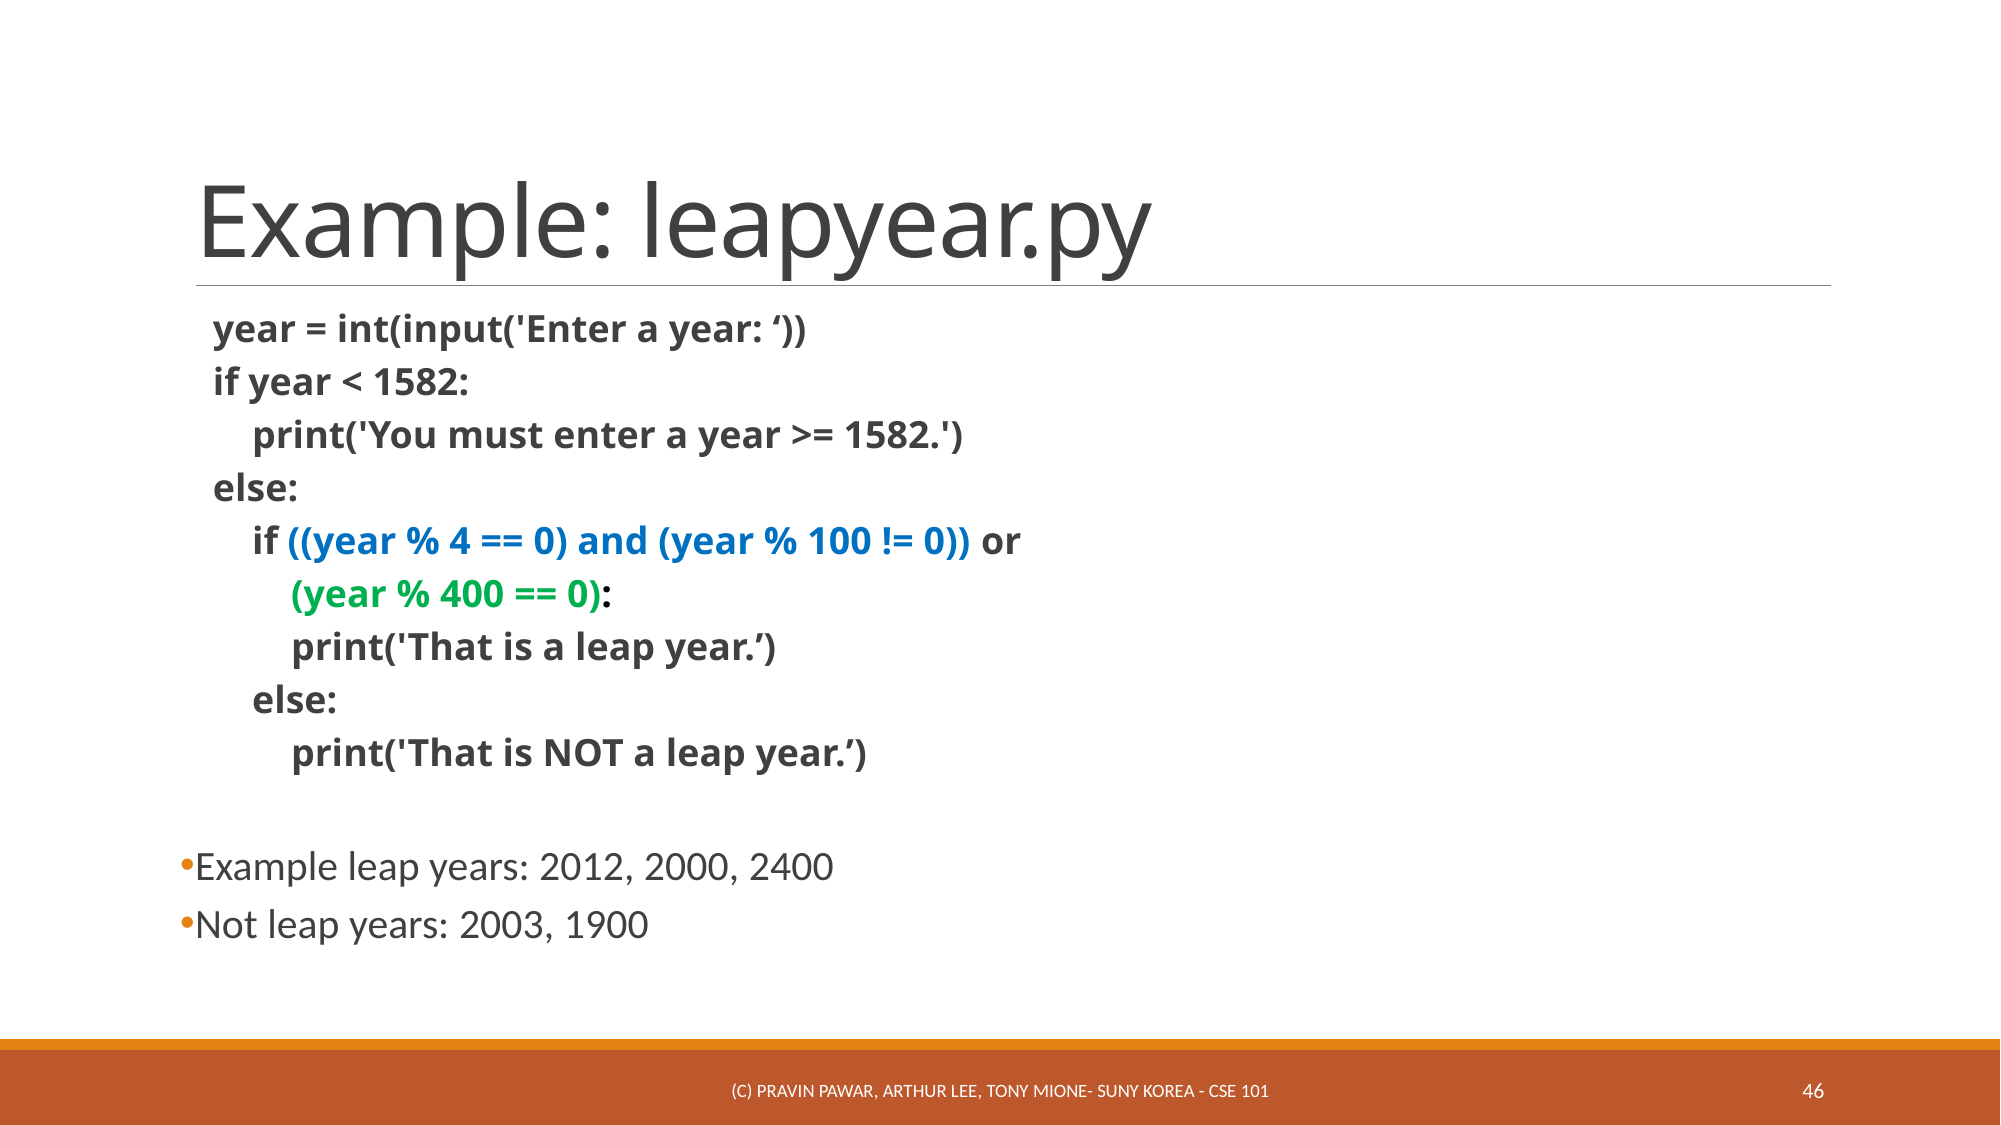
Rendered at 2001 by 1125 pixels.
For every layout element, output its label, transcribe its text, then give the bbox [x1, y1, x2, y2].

footer (c) Pravin Pawar, Arthur Lee, Tony Mione- SUNY Korea - CSE 101 [604, 1059, 1396, 1120]
list year = int(input('Enter a year: ‘)) if year < 1582: print('You must enter a year >= 1582.') else: if ((year % 4 == 0) and (year % 100 != 0)) or (year % 400 == 0): print('That is a leap year.’) else: print('That is NOT a leap year.’) Example leap years: 2012, 2000, 2400 Not leap years: 2003, 1900 [180, 302, 1830, 963]
title Example: leapyear.py [180, 47, 1830, 285]
slide_number 46 [1624, 1059, 1840, 1120]
